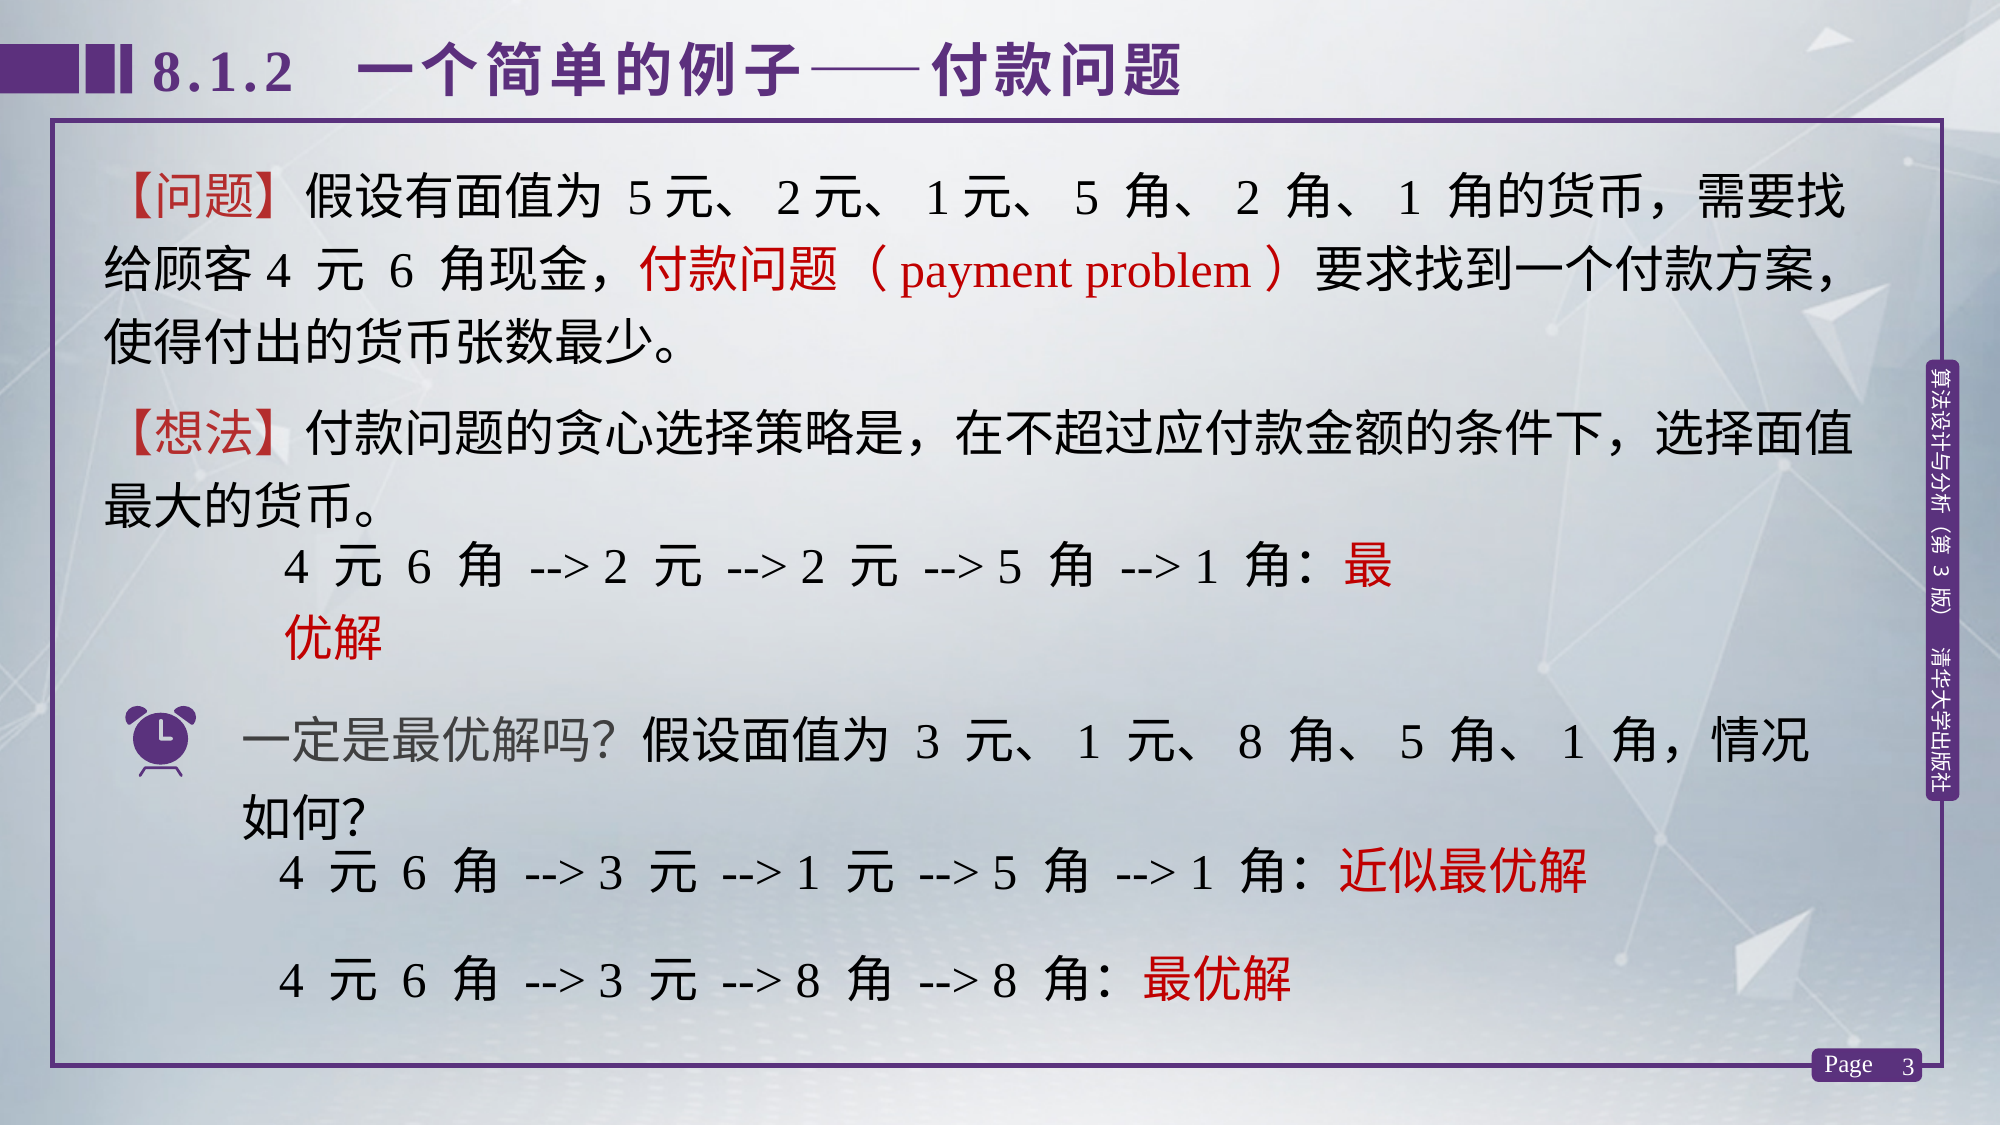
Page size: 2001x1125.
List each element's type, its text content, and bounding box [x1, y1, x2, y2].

text_box 【问题】假设有面值为 5元、2元、1元、5 角、2 角、1 角的货币，需要找给顾客4 元 6 角现金，付款问题（payment problem）要求找到一个付款方案，使得付出的货币张数最少。 [89, 138, 1893, 381]
text_box 4 元 6 角 --> 3 元 --> 8 角 --> 8 角：最优解 [264, 921, 1435, 1020]
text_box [125, 682, 1869, 777]
text_box 8.1.2 一个简单的例子——付款问题 [137, 26, 1435, 111]
text_box 4 元 6 角 --> 3 元 --> 1 元 --> 5 角 --> 1 角：近似最优解 [264, 813, 1738, 912]
text_box 【想法】付款问题的贪心选择策略是，在不超过应付款金额的条件下，选择面值最大的货币。 [89, 381, 1893, 543]
picture [0, 0, 2000, 1125]
text_box 4 元 6 角 --> 2 元 --> 2 元 --> 5 角 --> 1 角：最优解 [269, 507, 1440, 679]
